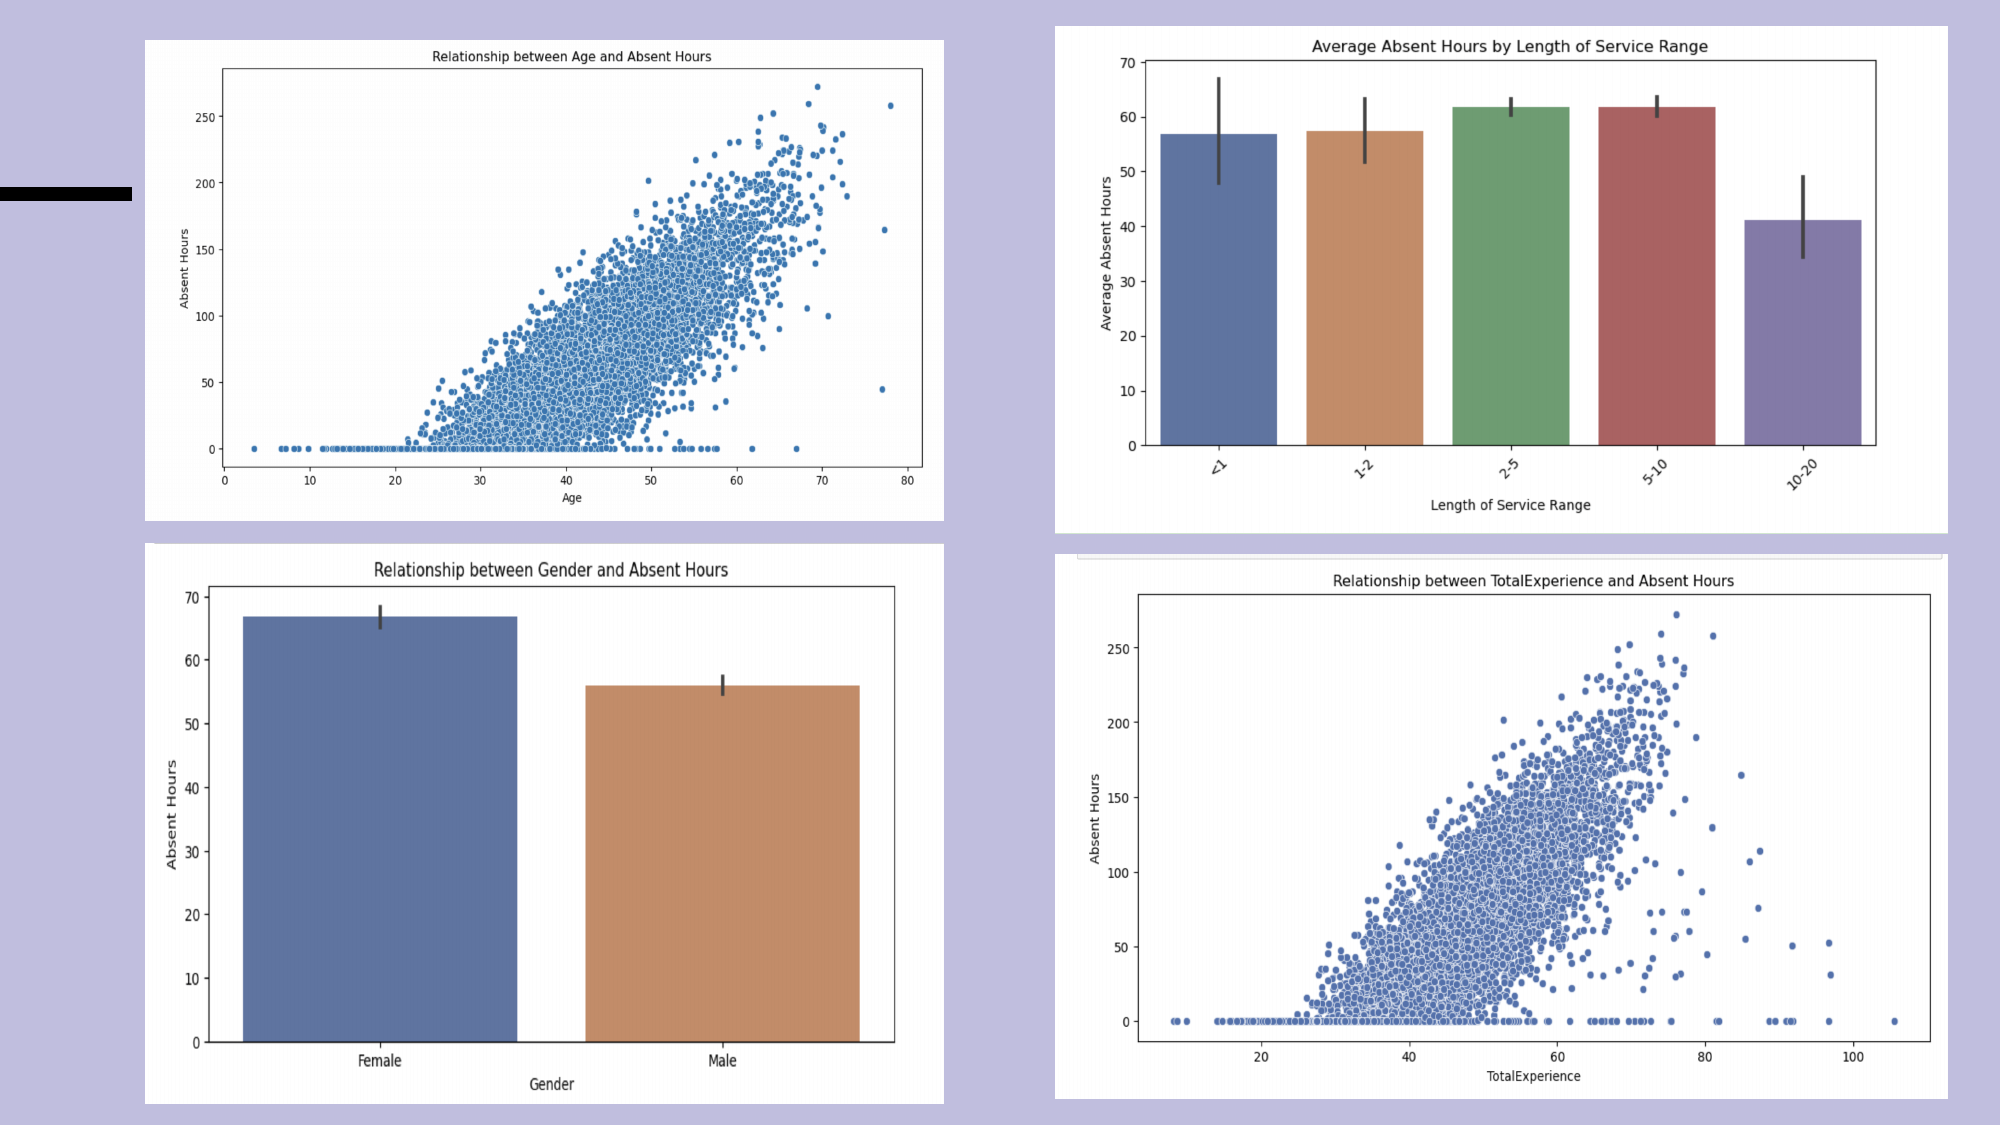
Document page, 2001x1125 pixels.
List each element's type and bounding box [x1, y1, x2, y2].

picture [1055, 26, 1948, 534]
picture [1055, 554, 1948, 1099]
picture [145, 543, 945, 1104]
list [145, 40, 945, 521]
